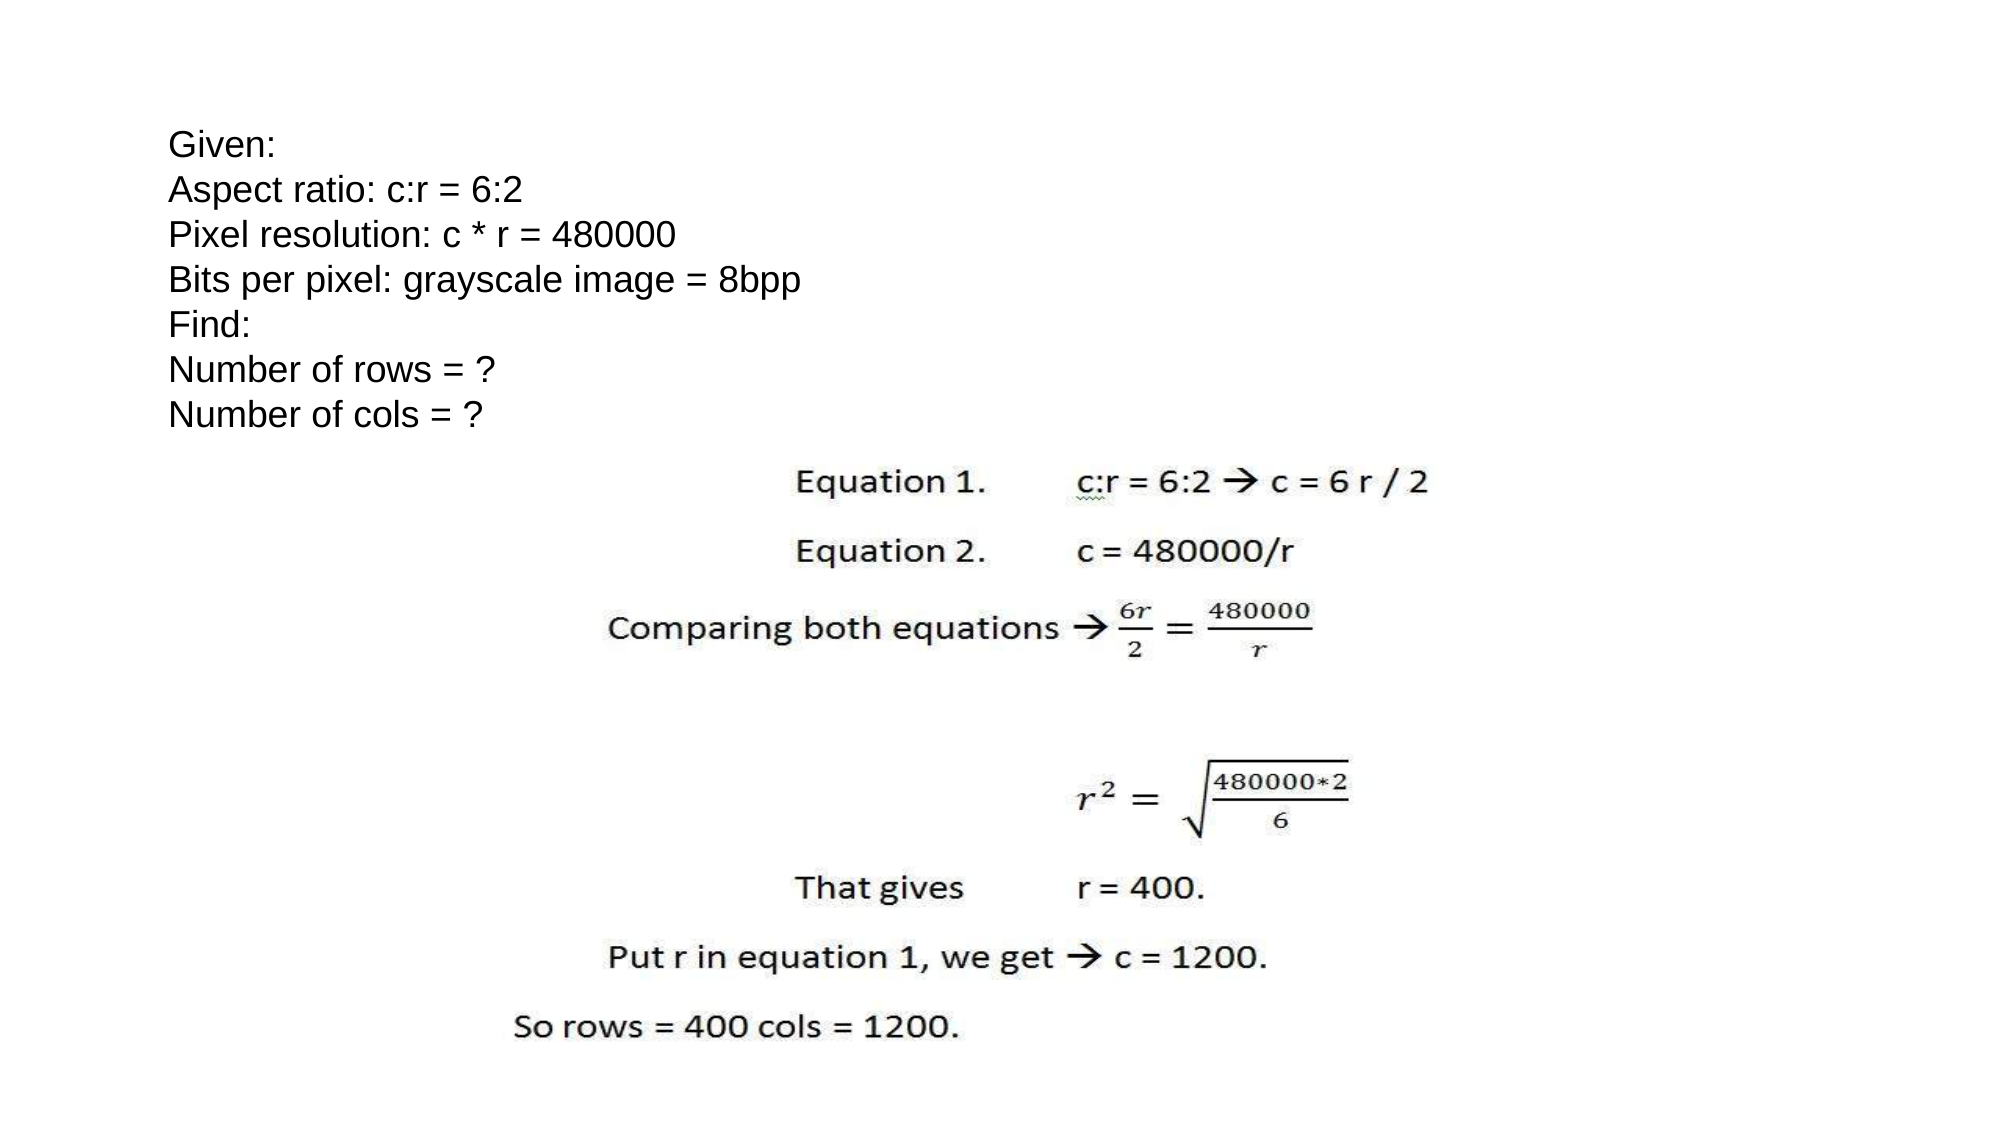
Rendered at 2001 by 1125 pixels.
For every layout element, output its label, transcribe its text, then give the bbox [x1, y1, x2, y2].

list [490, 445, 1510, 1071]
text_box Given: Aspect ratio: c:r = 6:2 Pixel resolution: c * r = 480000 Bits per pixel: grayscale image = 8bpp Find: Number of rows = ? Number of cols = ? [153, 112, 1154, 443]
